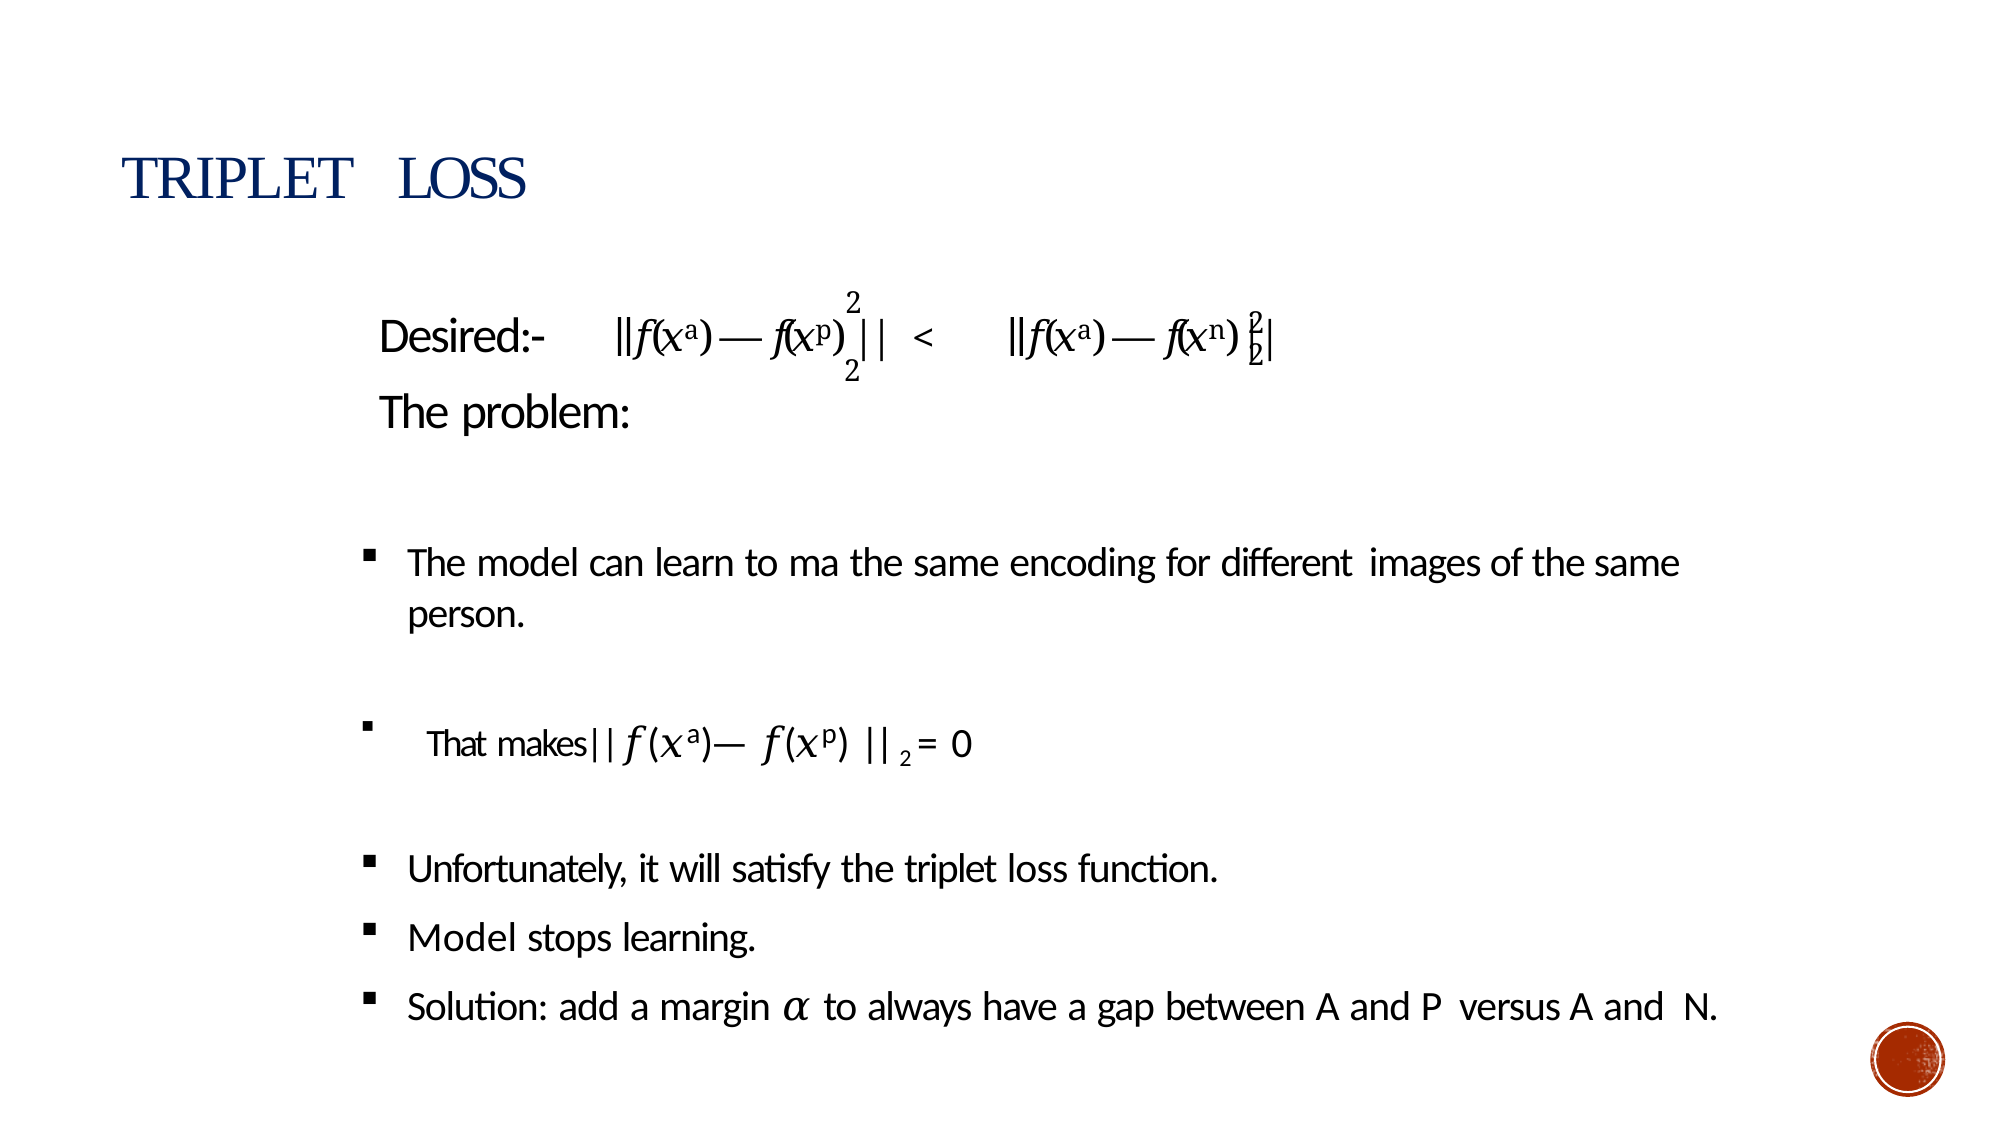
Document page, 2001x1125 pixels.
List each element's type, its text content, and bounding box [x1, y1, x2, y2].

text_box The model can learn to ma the same encoding for different images of the same person. That makes||𝑓(𝑥a)— 𝑓(𝑥p) || 2 = 0 Unfortunately, it will satisfy the triplet loss function. Model stops learning. Solution: add a margin 𝛼 to always have a gap between A and P versus A and N. [349, 532, 1843, 1029]
text_box 2 [842, 348, 944, 388]
title Triplet Loss [119, 77, 699, 268]
text_box [617, 317, 622, 356]
text_box 𝑓(𝑥a) — 𝑓(𝑥p) || [629, 304, 897, 362]
text_box 2 [839, 281, 991, 321]
text_box Desired:‐ The problem: [376, 281, 645, 439]
text_box < [897, 306, 1016, 367]
text_box 2 2 [1245, 306, 1268, 372]
text_box 𝑓(𝑥a) — 𝑓(𝑥n) || [1022, 304, 1298, 362]
